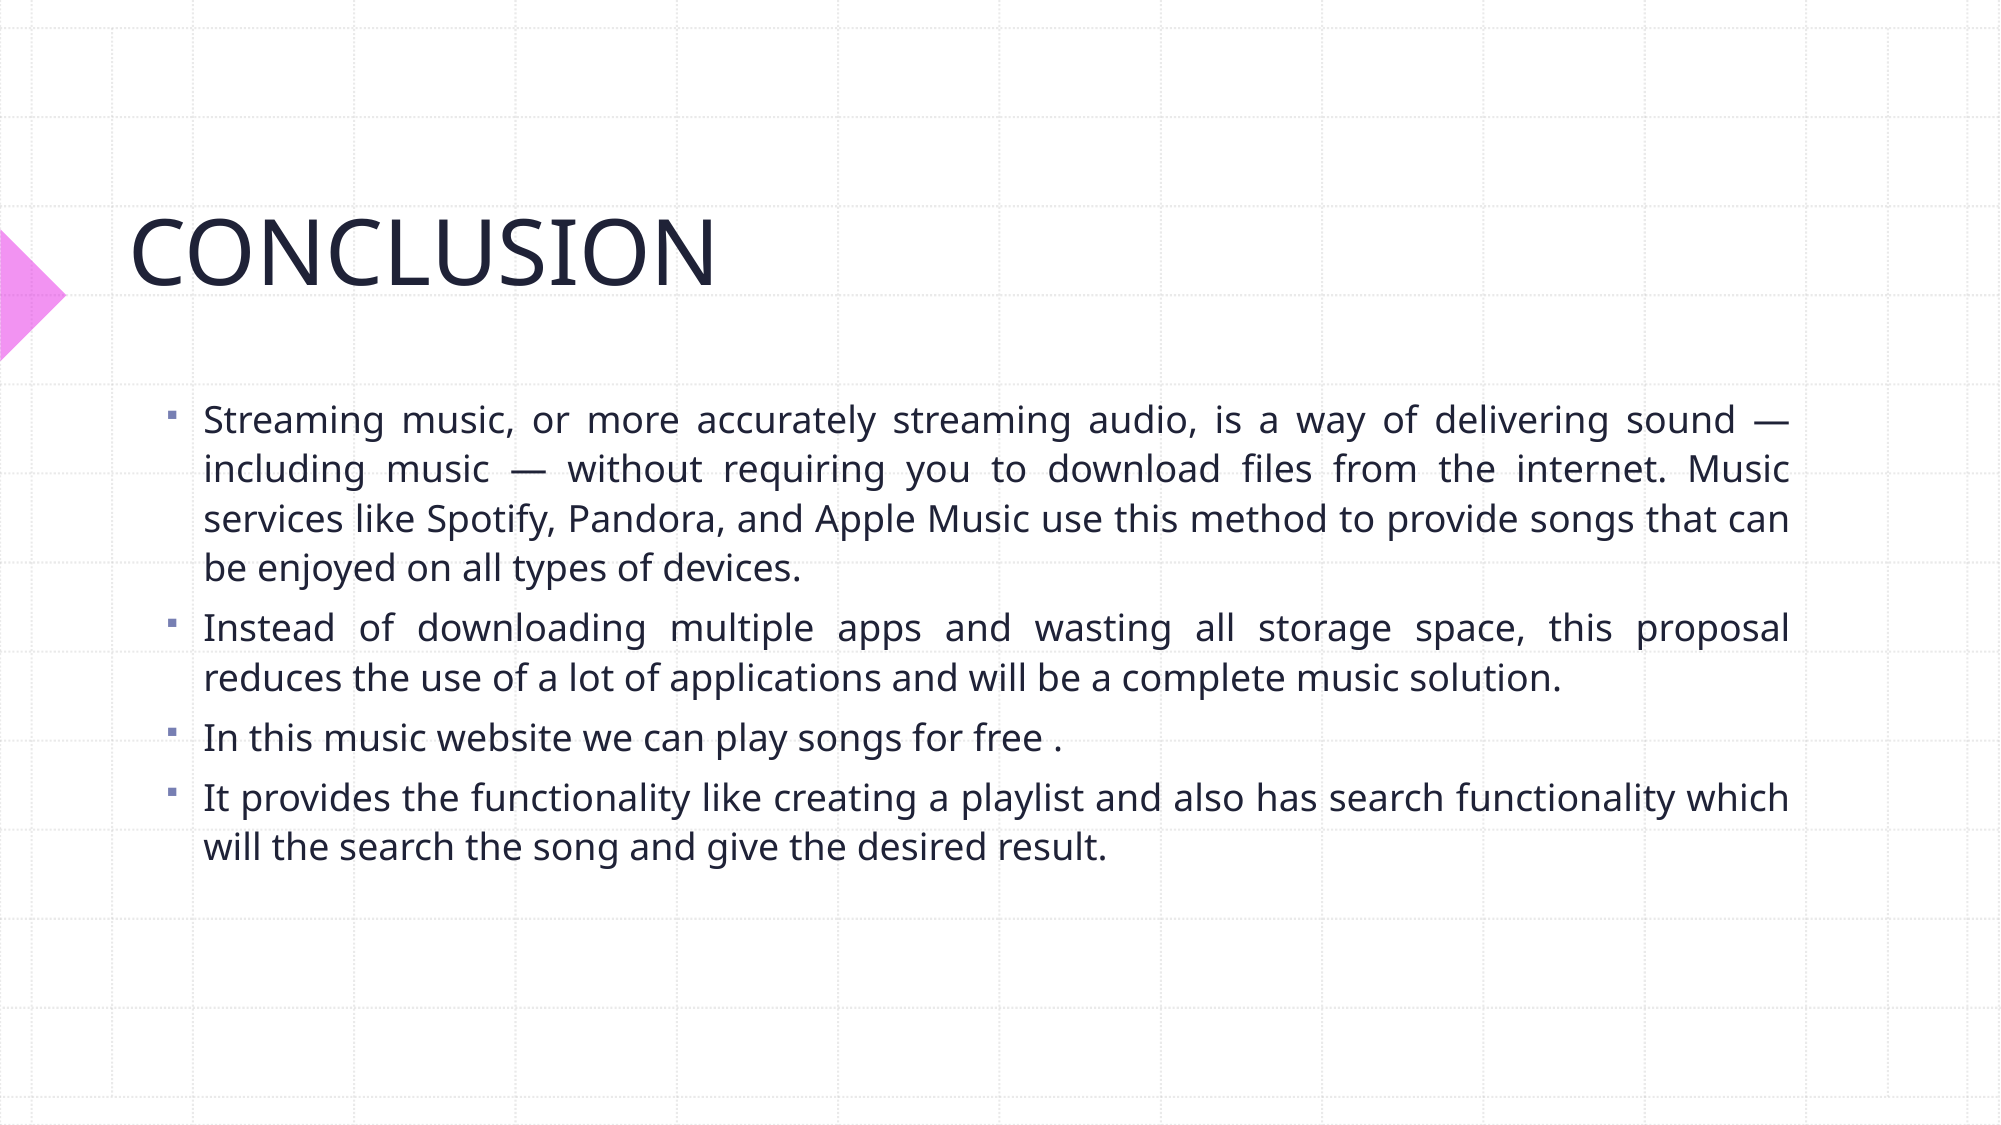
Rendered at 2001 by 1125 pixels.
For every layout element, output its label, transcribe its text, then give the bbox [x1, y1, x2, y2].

list Streaming music, or more accurately streaming audio, is a way of delivering sound — including music — without requiring you to download files from the internet. Music services like Spotify, Pandora, and Apple Music use this method to provide songs that can be enjoyed on all types of devices. Instead of downloading multiple apps and wasting all storage space, this proposal reduces the use of a lot of applications and will be a complete music solution. In this music website we can play songs for free . It provides the functionality like creating a playlist and also has search functionality which will the search the song and give the desired result. [113, 383, 1808, 969]
title CONCLUSION [113, 119, 1808, 312]
